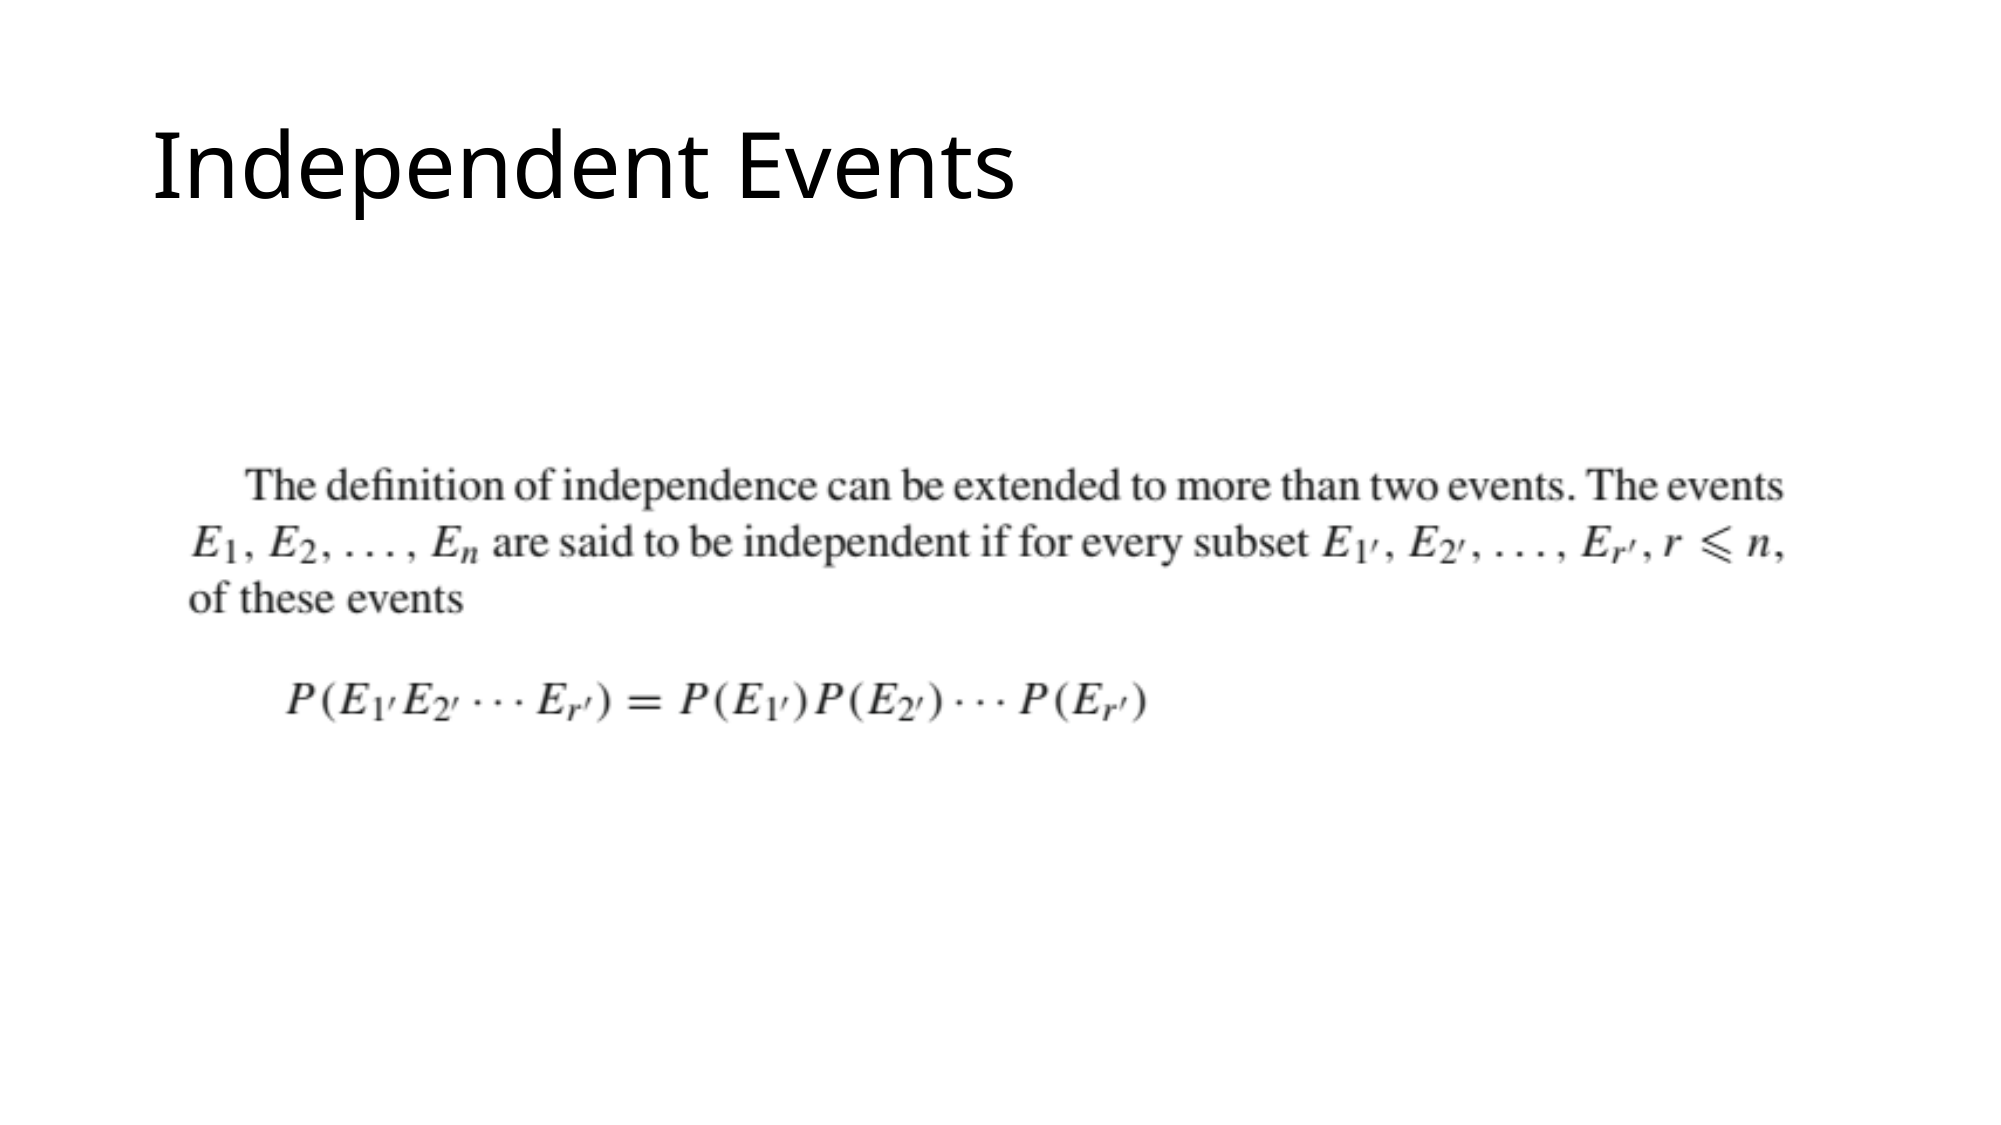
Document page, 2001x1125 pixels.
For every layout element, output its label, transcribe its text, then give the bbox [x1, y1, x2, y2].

picture [176, 463, 1806, 759]
title Independent Events [137, 59, 1863, 278]
